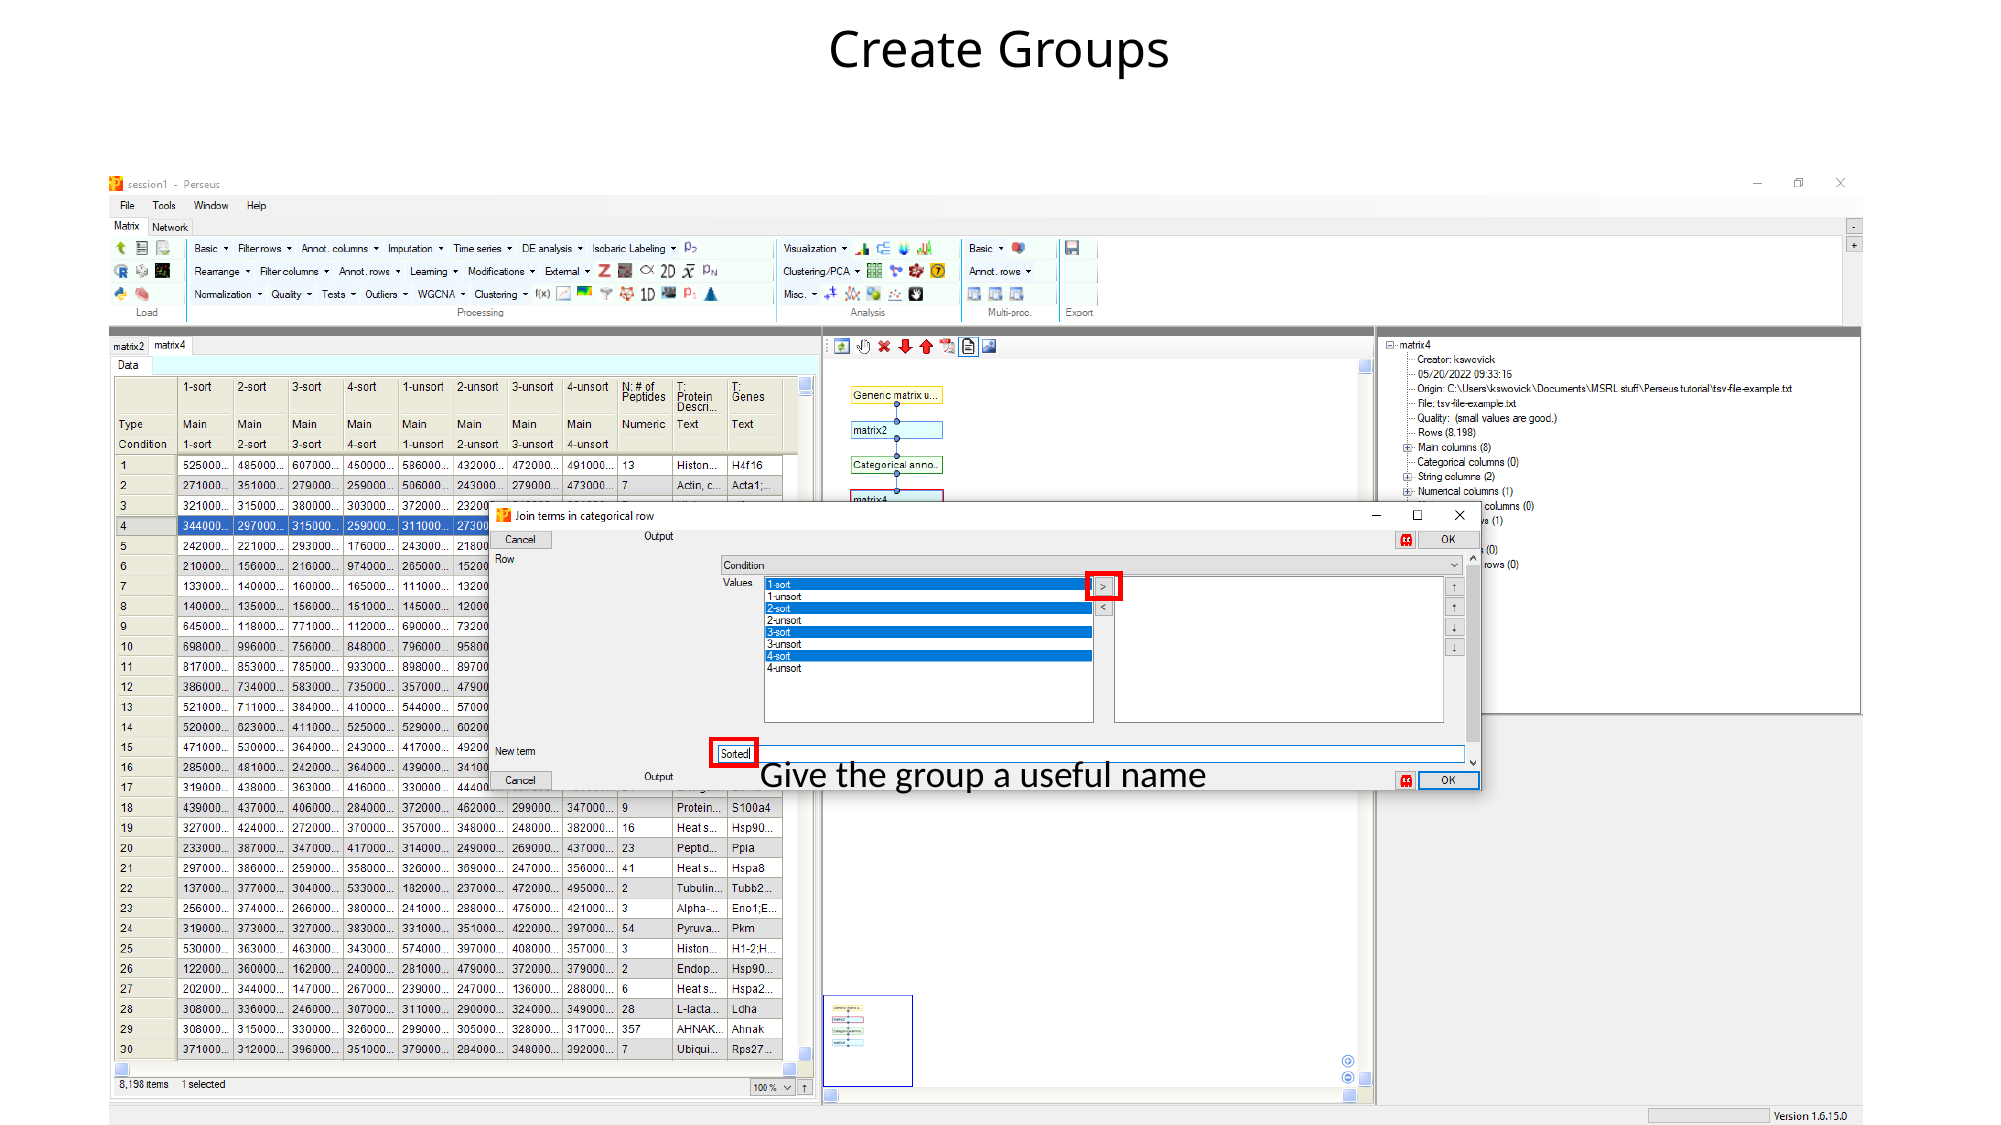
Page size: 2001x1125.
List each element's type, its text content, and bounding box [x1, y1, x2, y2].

title Create Groups [137, 16, 1863, 86]
picture [109, 176, 1863, 1125]
